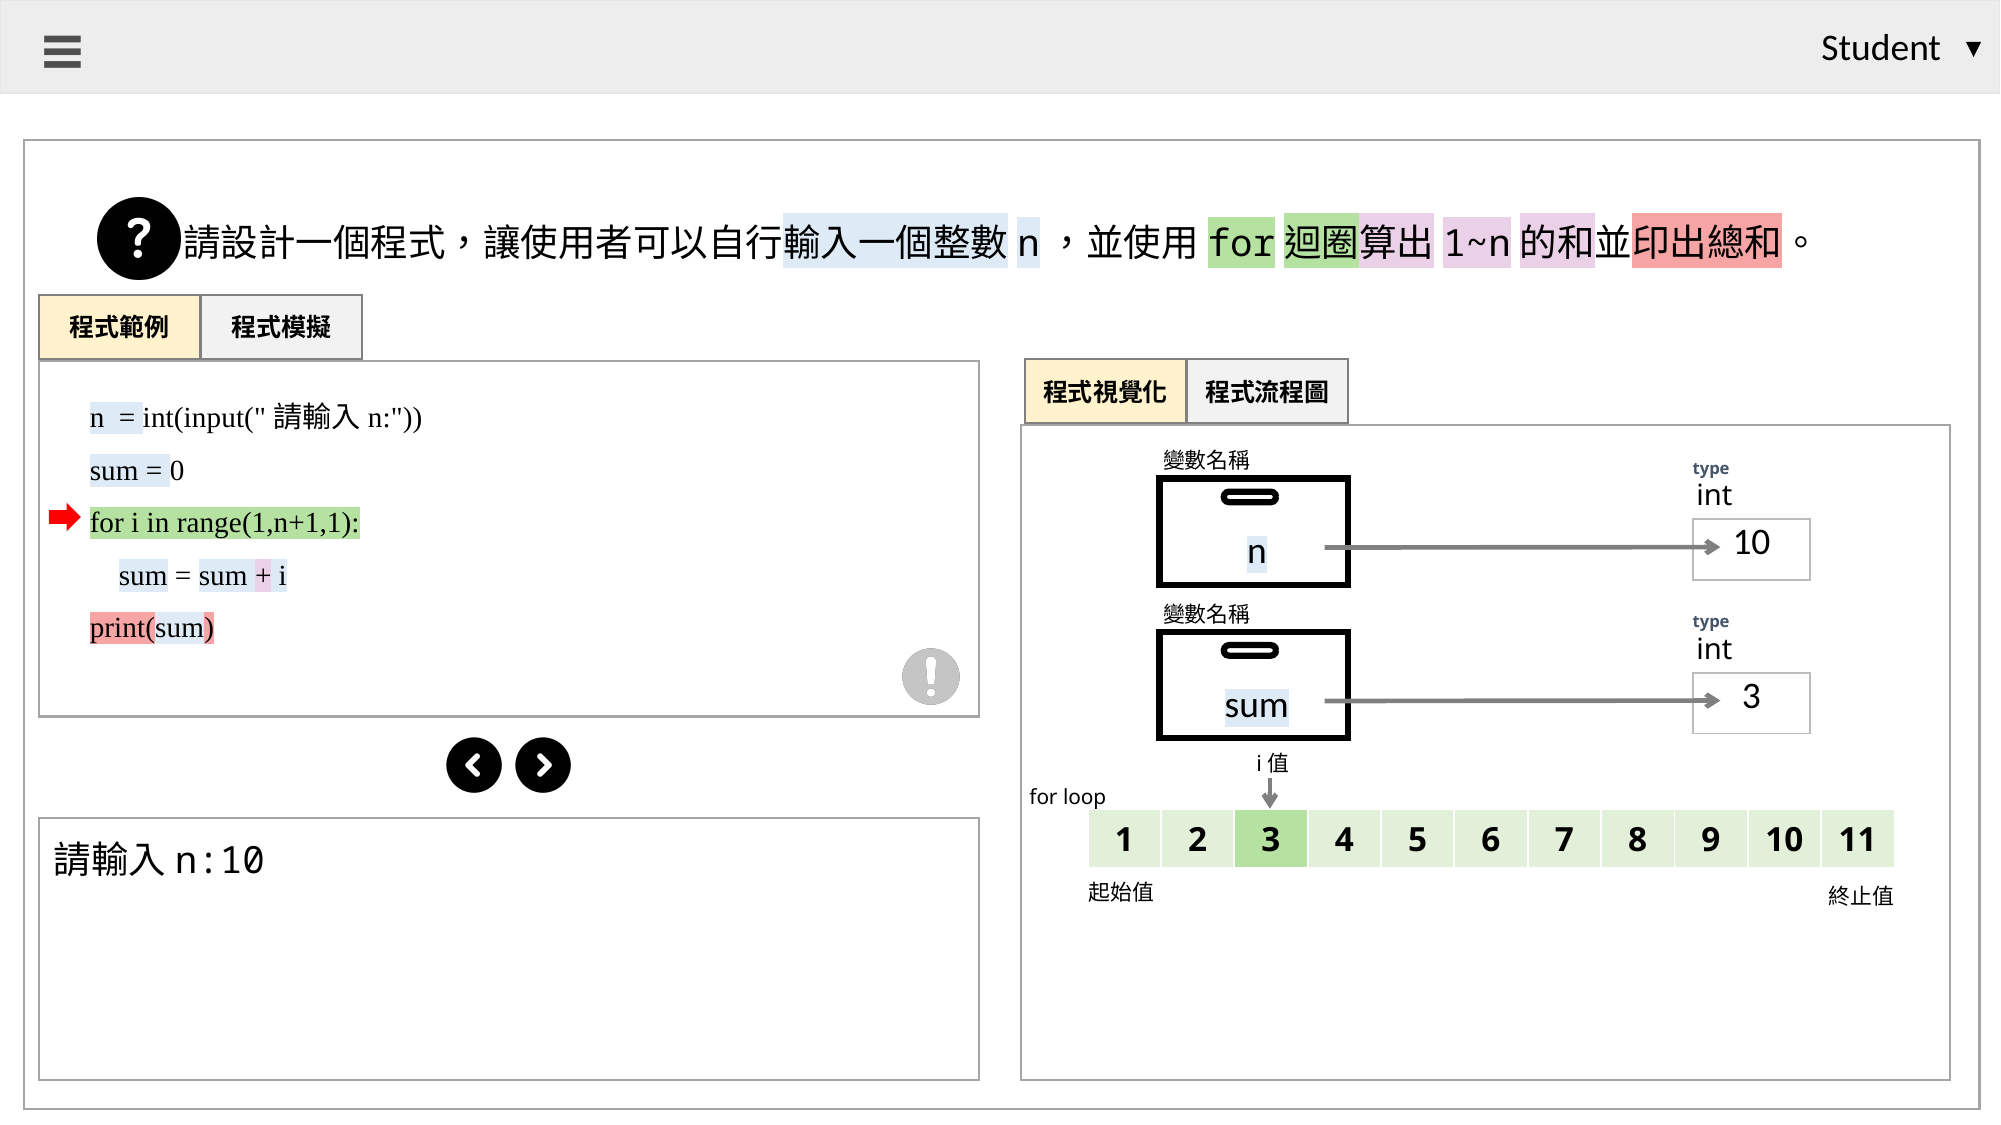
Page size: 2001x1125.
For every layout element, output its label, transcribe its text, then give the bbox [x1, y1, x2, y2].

text_box [1020, 424, 1951, 1081]
text_box 程式範例 [38, 294, 199, 360]
table_header 10 [1749, 810, 1820, 867]
text_box 程式視覺化 [1024, 358, 1185, 424]
text_box 變數名稱 [1148, 439, 1407, 481]
text_box [1594, 451, 1916, 584]
text_box ≡ [23, 5, 98, 90]
picture [97, 197, 181, 280]
picture [439, 730, 578, 800]
table_header 9 [1675, 810, 1747, 867]
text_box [1677, 603, 1770, 674]
table_header 5 [1382, 810, 1453, 867]
text_box for loop [1014, 776, 1167, 817]
table_header 10 [1694, 520, 1809, 579]
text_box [1677, 450, 1770, 520]
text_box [1159, 478, 1349, 585]
table_header 4 [1309, 810, 1380, 867]
table_header 7 [1529, 810, 1600, 867]
text_box i值 [1241, 742, 1311, 784]
table_header 3 [1694, 674, 1809, 733]
table_header 2 [1162, 810, 1233, 867]
text_box [1965, 41, 1982, 57]
text_box 程式模擬 [199, 294, 363, 360]
text_box 請輸入n:10 [38, 817, 980, 1081]
table_header 11 [1822, 810, 1894, 867]
table_header 6 [1455, 810, 1527, 867]
text_box [48, 502, 81, 532]
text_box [1159, 631, 1349, 739]
text_box Student [1806, 16, 1981, 76]
table_header 1 [1089, 817, 1160, 867]
table_header 3 [1235, 810, 1307, 867]
text_box 終止值 [1813, 875, 1921, 917]
text_box n = int(input("請輸入n:")) sum = 0 for i in range(1,n+1,1): sum = sum + i print(sum) [38, 360, 980, 718]
text_box [0, 0, 2000, 94]
table_header 8 [1602, 810, 1674, 867]
text_box 請設計一個程式，讓使用者可以自行輸入一個整數n，並使用for迴圈算出1~n的和並印出總和。 [23, 139, 1981, 1110]
picture [899, 645, 963, 708]
text_box 變數名稱 [1148, 592, 1407, 634]
text_box 程式流程圖 [1185, 358, 1349, 424]
text_box 起始值 [1073, 870, 1181, 912]
